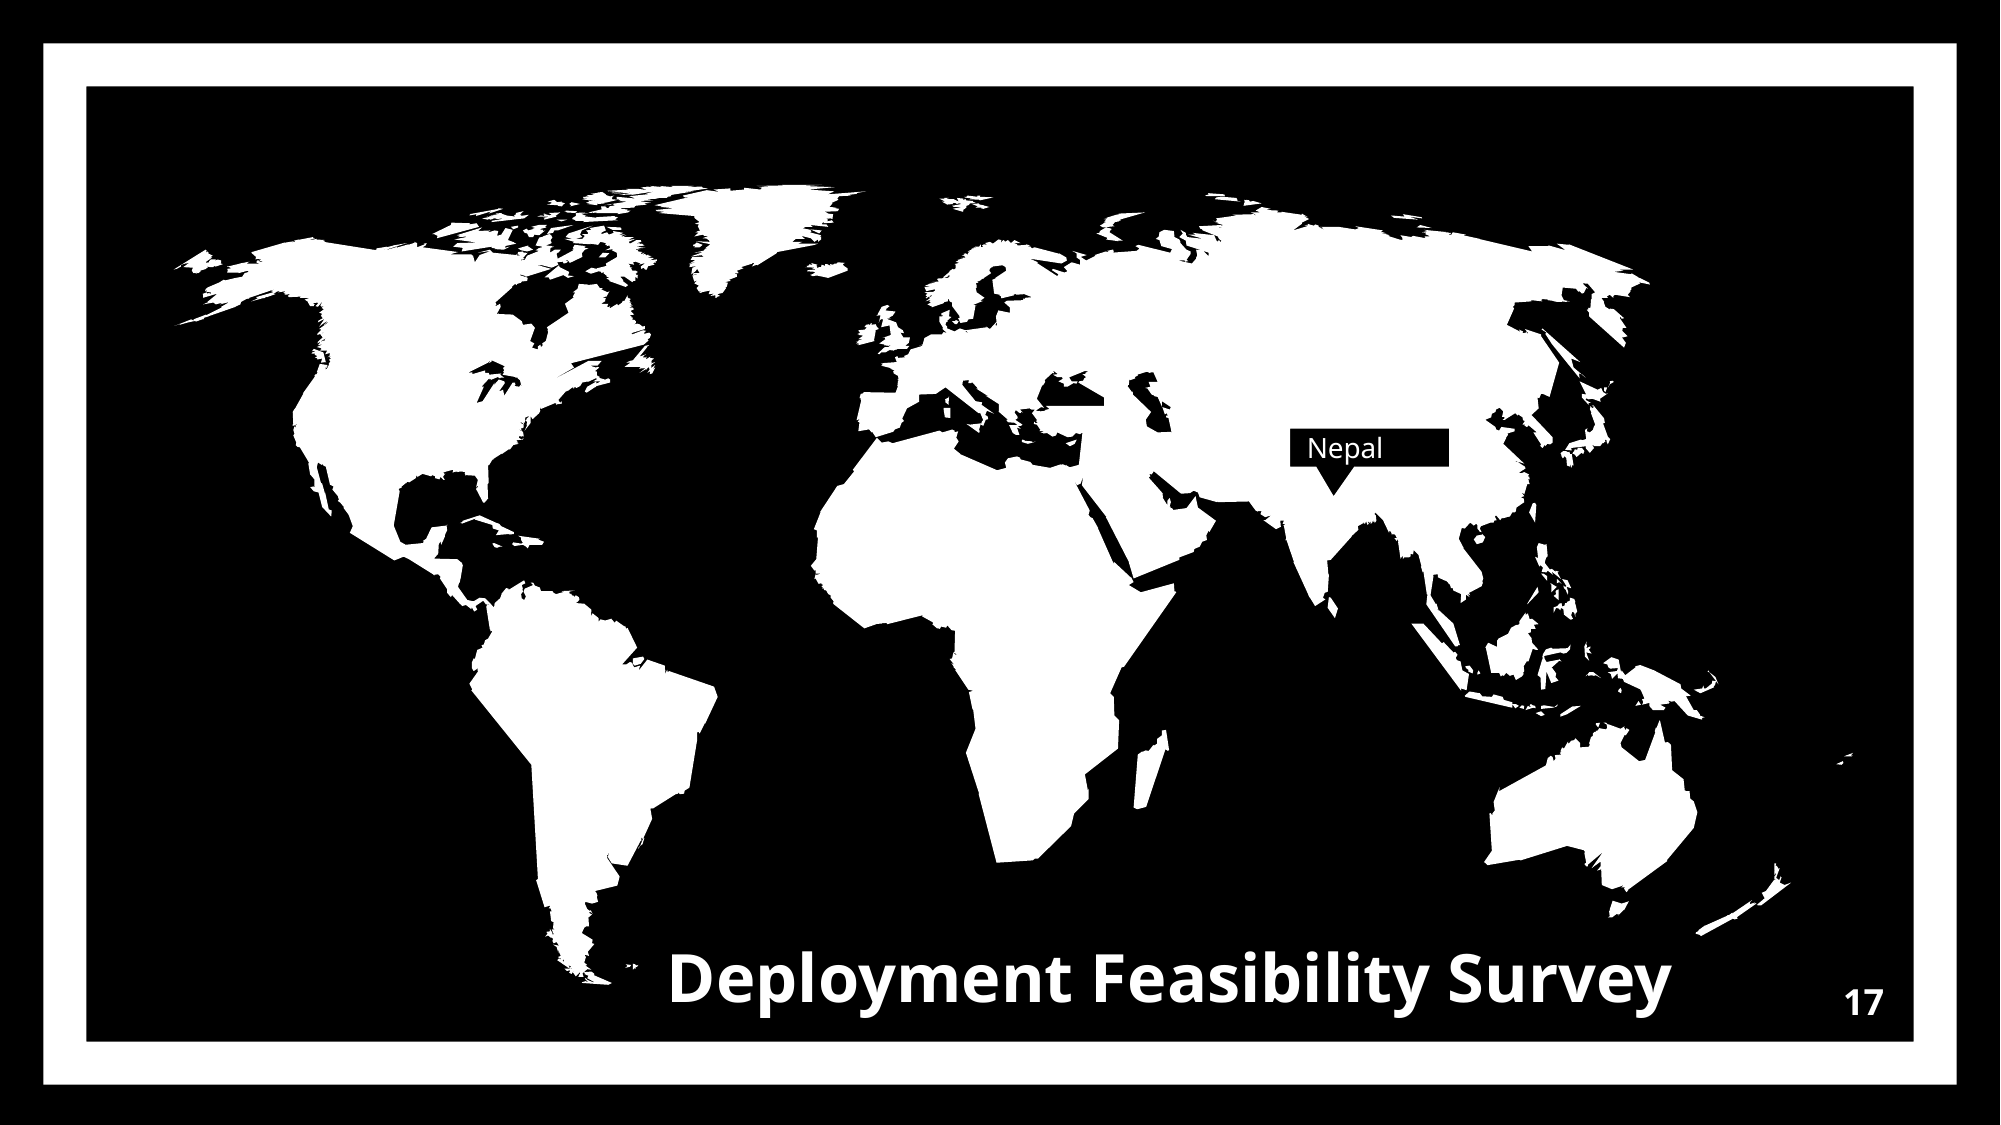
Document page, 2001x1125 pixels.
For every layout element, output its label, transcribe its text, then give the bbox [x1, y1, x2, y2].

text_box [1205, 193, 1241, 202]
text_box [173, 249, 223, 274]
text_box [537, 212, 561, 220]
text_box [482, 211, 529, 223]
text_box [432, 222, 519, 252]
text_box [1603, 657, 1705, 720]
text_box Nepal [1286, 425, 1453, 502]
text_box [1761, 863, 1792, 906]
text_box [1844, 752, 1854, 757]
text_box [810, 206, 1650, 863]
text_box [564, 184, 867, 298]
text_box [1483, 720, 1698, 886]
slide_number 17 [1784, 960, 1905, 1047]
text_box [546, 199, 565, 207]
text_box [469, 208, 504, 217]
text_box [1243, 199, 1262, 206]
text_box [939, 195, 994, 212]
text_box [174, 224, 718, 985]
text_box [1693, 670, 1719, 694]
title Deployment Feasibility Survey [646, 886, 1761, 1036]
